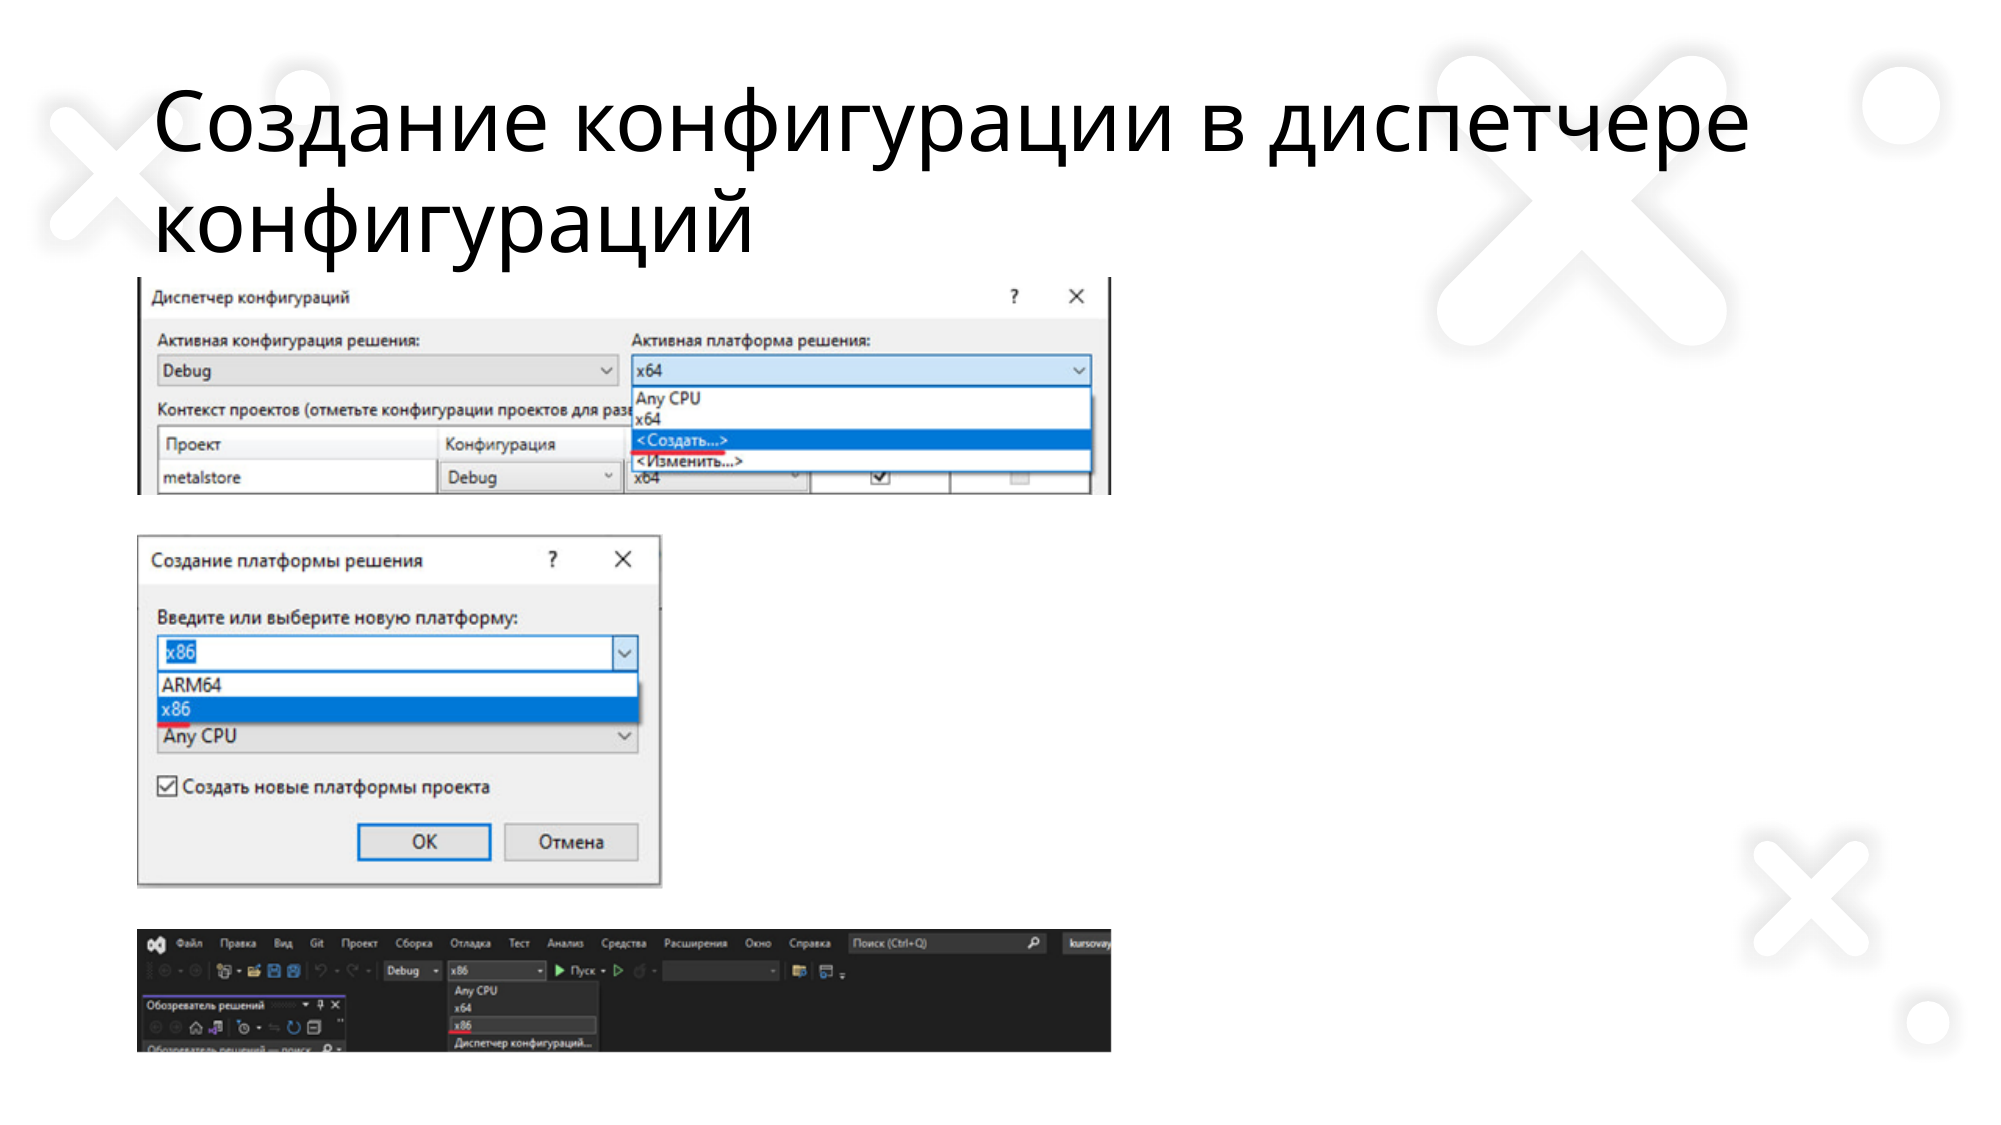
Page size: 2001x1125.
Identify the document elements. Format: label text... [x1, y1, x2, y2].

title Создание конфигурации в диспетчере конфигураций [137, 59, 1863, 278]
picture [137, 929, 1113, 1054]
picture [137, 534, 664, 890]
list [137, 277, 1113, 495]
